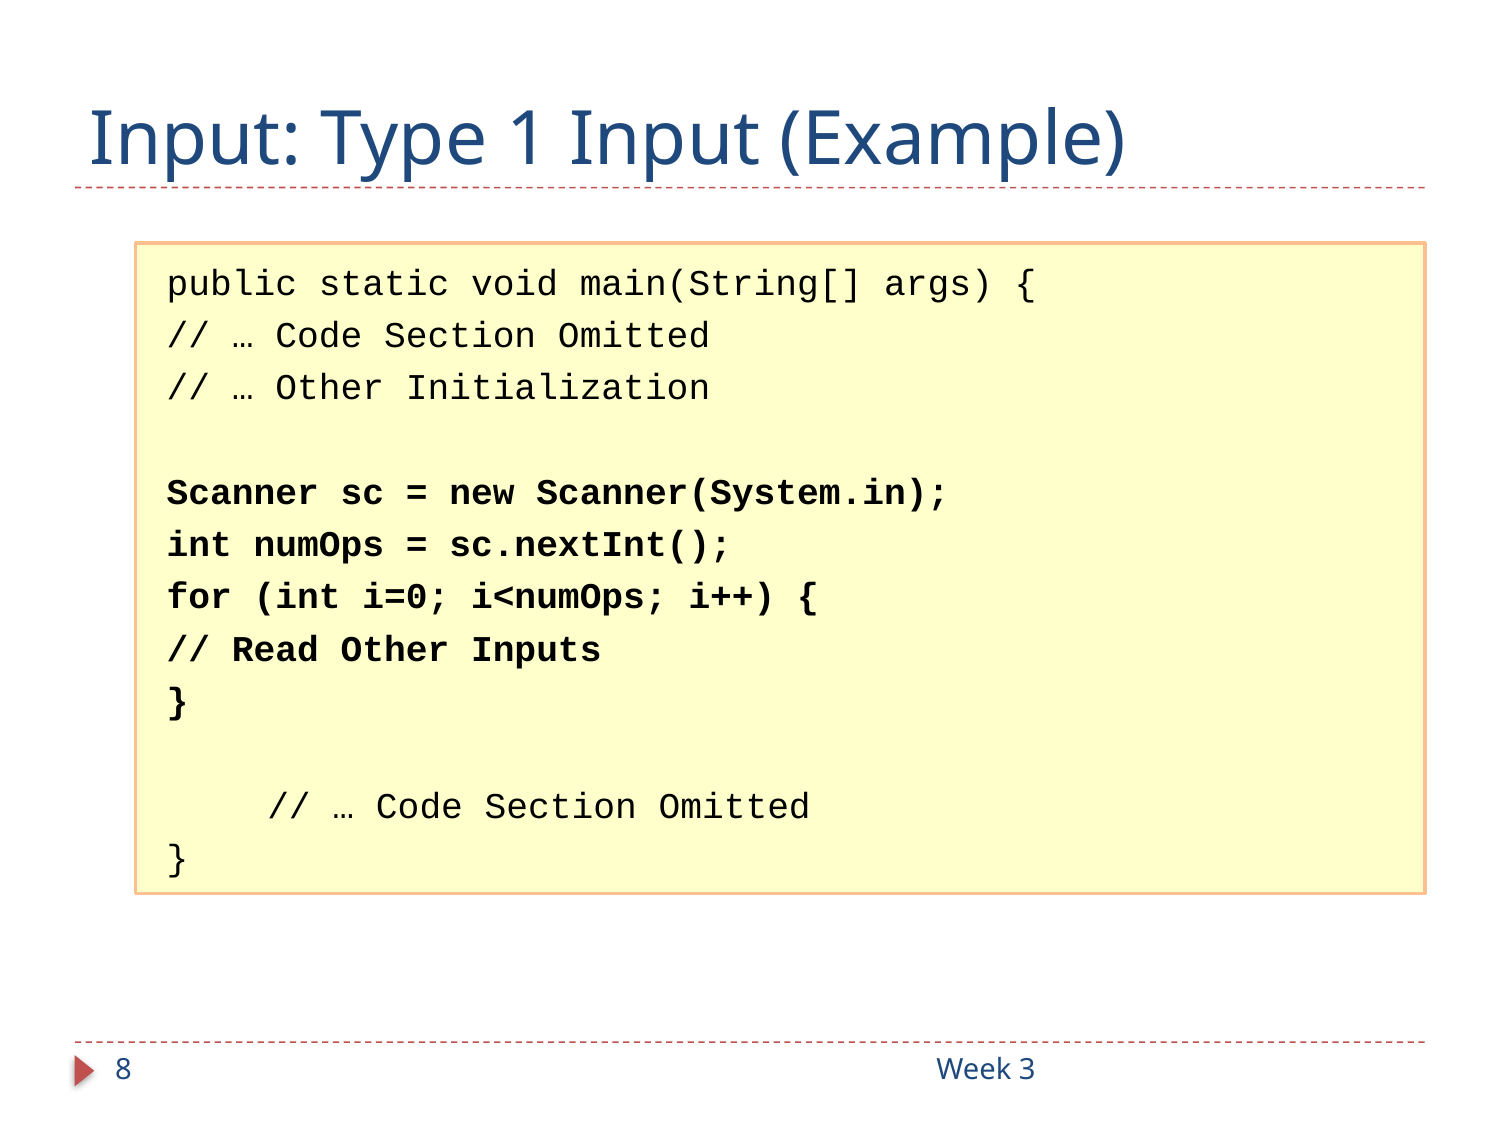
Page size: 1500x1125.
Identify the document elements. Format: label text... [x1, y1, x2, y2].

slide_number 8 [100, 1042, 426, 1103]
list public static void main(String[] args) { // … Code Section Omitted // … Other Initialization Scanner sc = new Scanner(System.in); int numOps = sc.nextInt(); for (int i=0; i<numOps; i++) { // Read Other Inputs } // … Code Section Omitted } [135, 243, 1425, 894]
title Input: Type 1 Input (Example) [75, 24, 1425, 188]
footer Week 3 [475, 1042, 1051, 1103]
